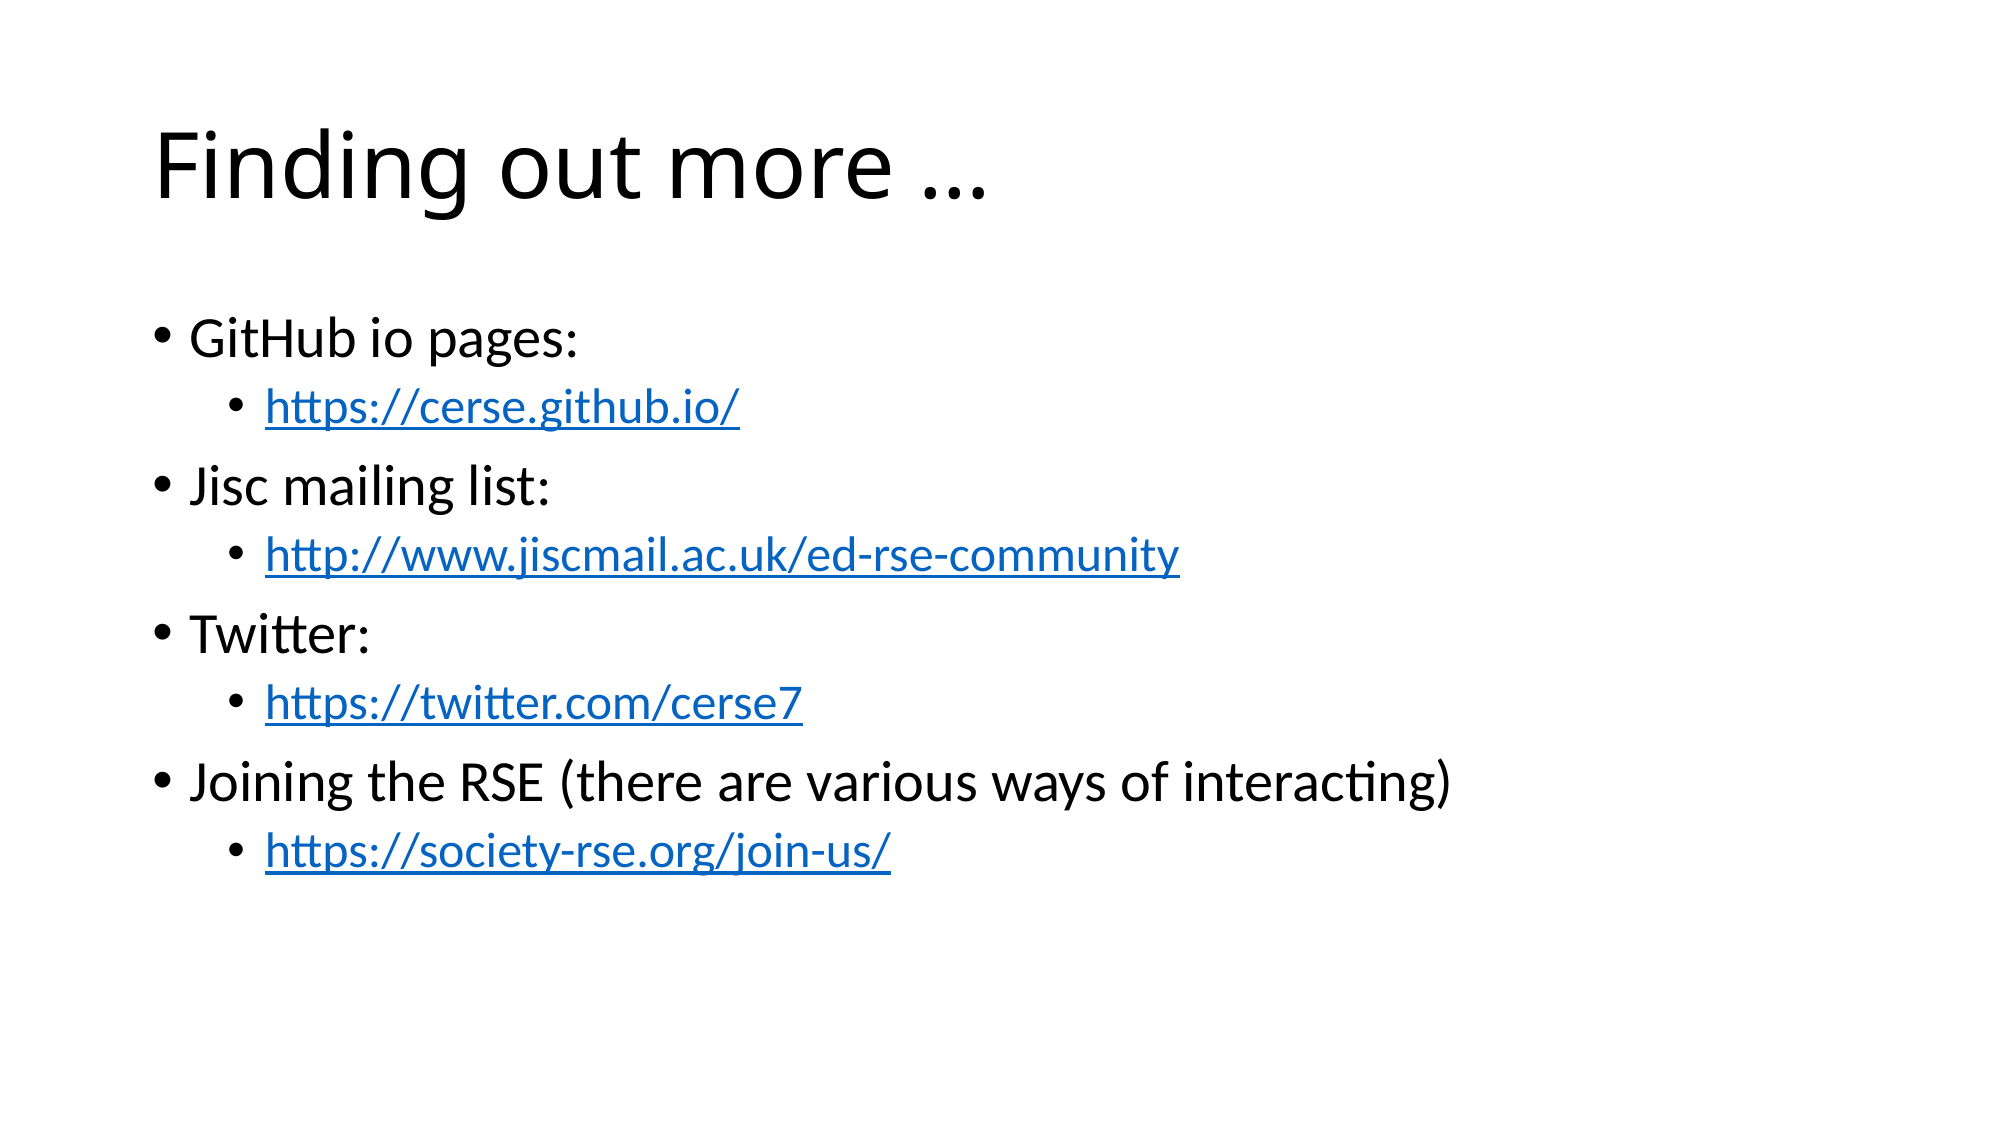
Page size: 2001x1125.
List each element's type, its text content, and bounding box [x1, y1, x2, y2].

title Finding out more … [137, 59, 1863, 278]
list GitHub io pages: https://cerse.github.io/ Jisc mailing list: http://www.jiscmail.ac.uk/ed-rse-community Twitter: https://twitter.com/cerse7 Joining the RSE (there are various ways of interacting) https://society-rse.org/join-us/ [137, 299, 1863, 1014]
